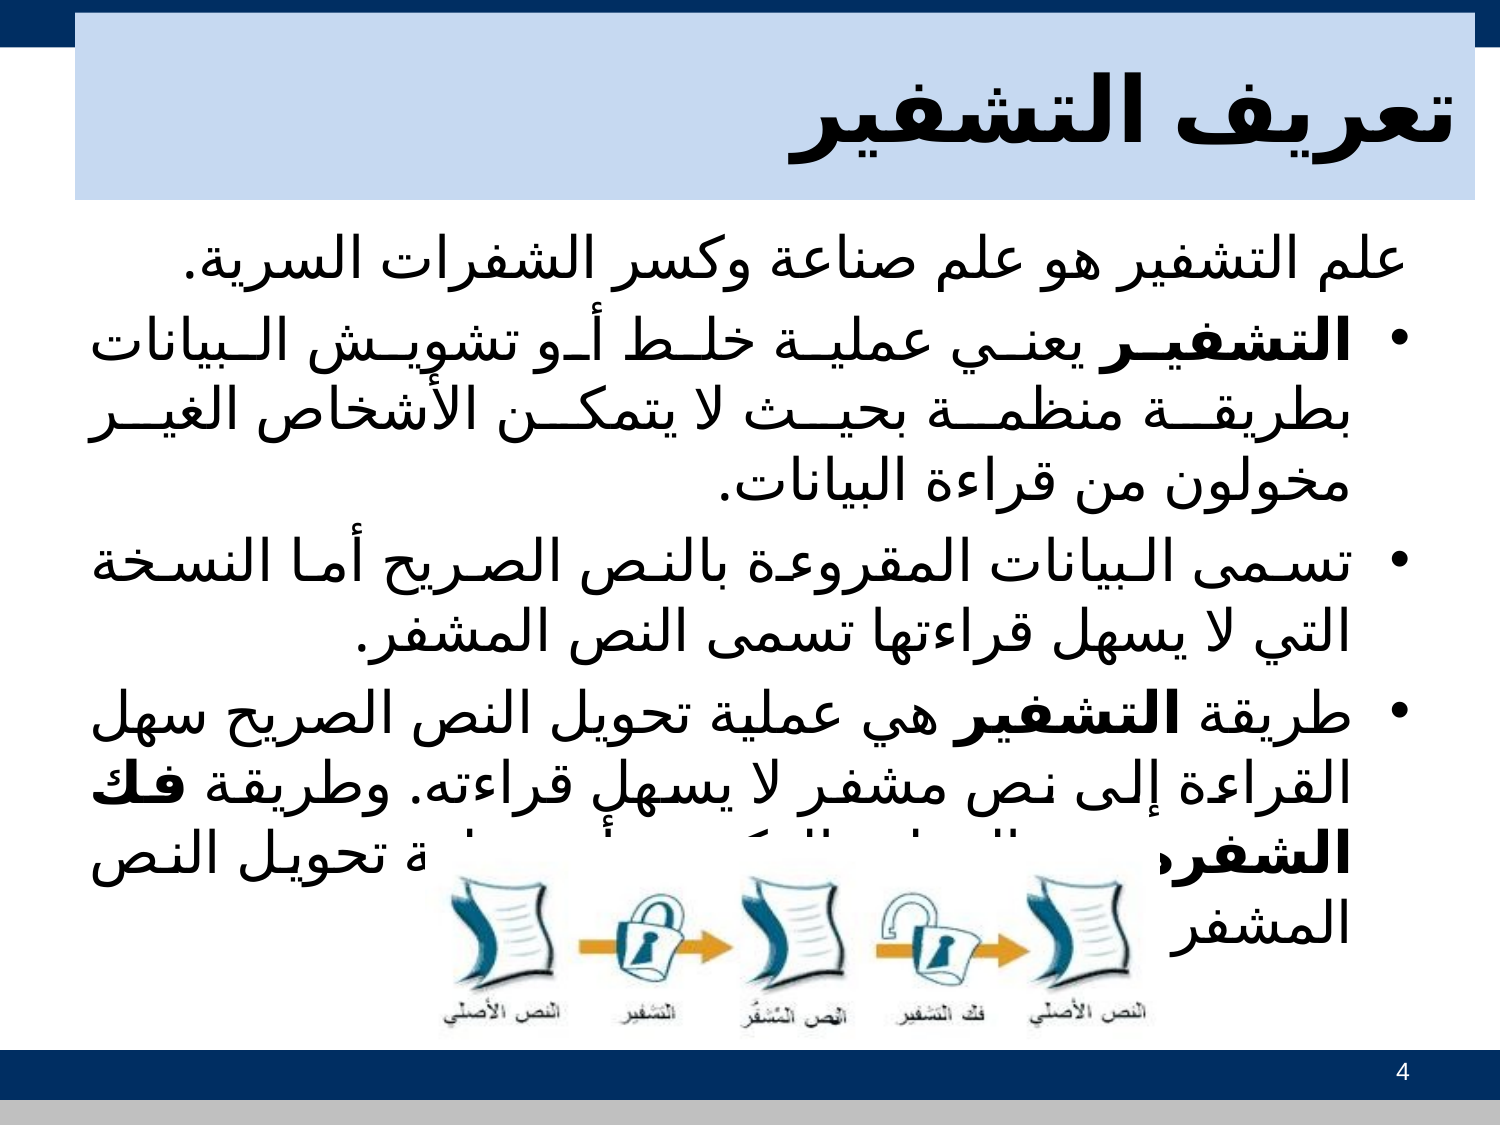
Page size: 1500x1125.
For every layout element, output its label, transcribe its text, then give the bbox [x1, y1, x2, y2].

slide_number 4 [1074, 1040, 1425, 1100]
list علم التشفير هو علم صناعة وكسر الشفرات السرية. التشفير يعني عملية خلط أو تشويش البيانات بطريقة منظمة بحيث لا يتمكن الأشخاص الغير مخولون من قراءة البيانات. تسمى البيانات المقروءة بالنص الصريح أما النسخة التي لا يسهل قراءتها تسمى النص المشفر. طريقة التشفير هي عملية تحويل النص الصريح سهل القراءة إلى نص مشفر لا يسهل قراءته. وطريقة فك الشفرة هي العملية العكسية أو عملية تحويل النص المشفر إلى نص صريح. [75, 212, 1425, 1005]
title تعريف التشفير [75, 12, 1475, 200]
picture [424, 837, 1160, 1044]
